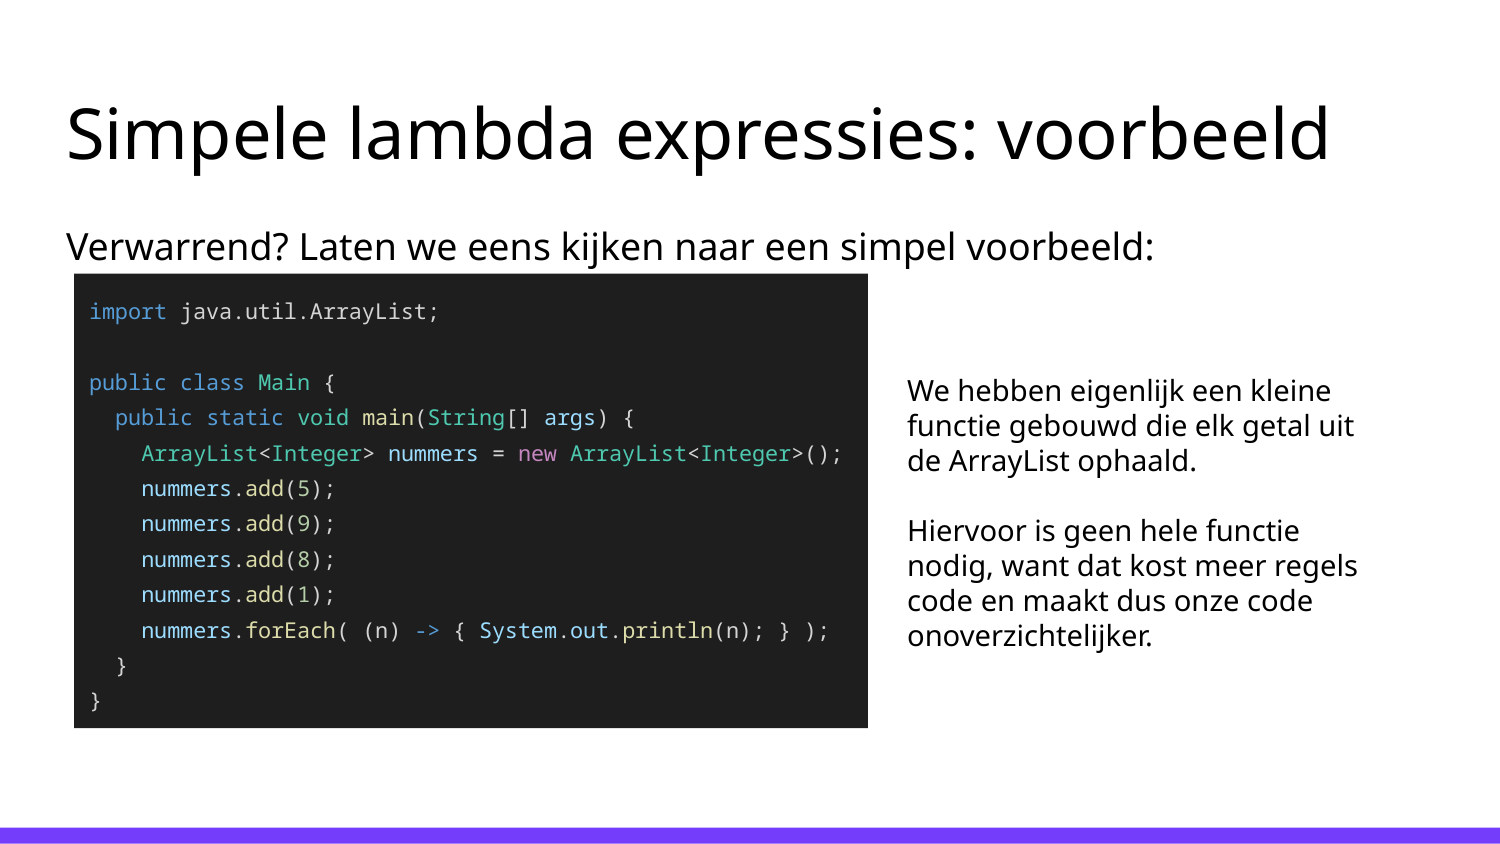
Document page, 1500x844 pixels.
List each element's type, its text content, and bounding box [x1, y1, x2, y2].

list Verwarrend? Laten we eens kijken naar een simpel voorbeeld: [51, 200, 1449, 752]
text_box import java.util.ArrayList; public class Main { public static void main(String[] args) { ArrayList<Integer> nummers = new ArrayList<Integer>(); nummers.add(5); nummers.add(9); nummers.add(8); nummers.add(1); nummers.forEach( (n) -> { System.out.println(n); } ); } } [74, 273, 868, 729]
title Simpele lambda expressies: voorbeeld [51, 51, 1449, 189]
text_box We hebben eigenlijk een kleine functie gebouwd die elk getal uit de ArrayList ophaald. Hiervoor is geen hele functie nodig, want dat kost meer regels code en maakt dus onze code onoverzichtelijker. [892, 357, 1391, 667]
